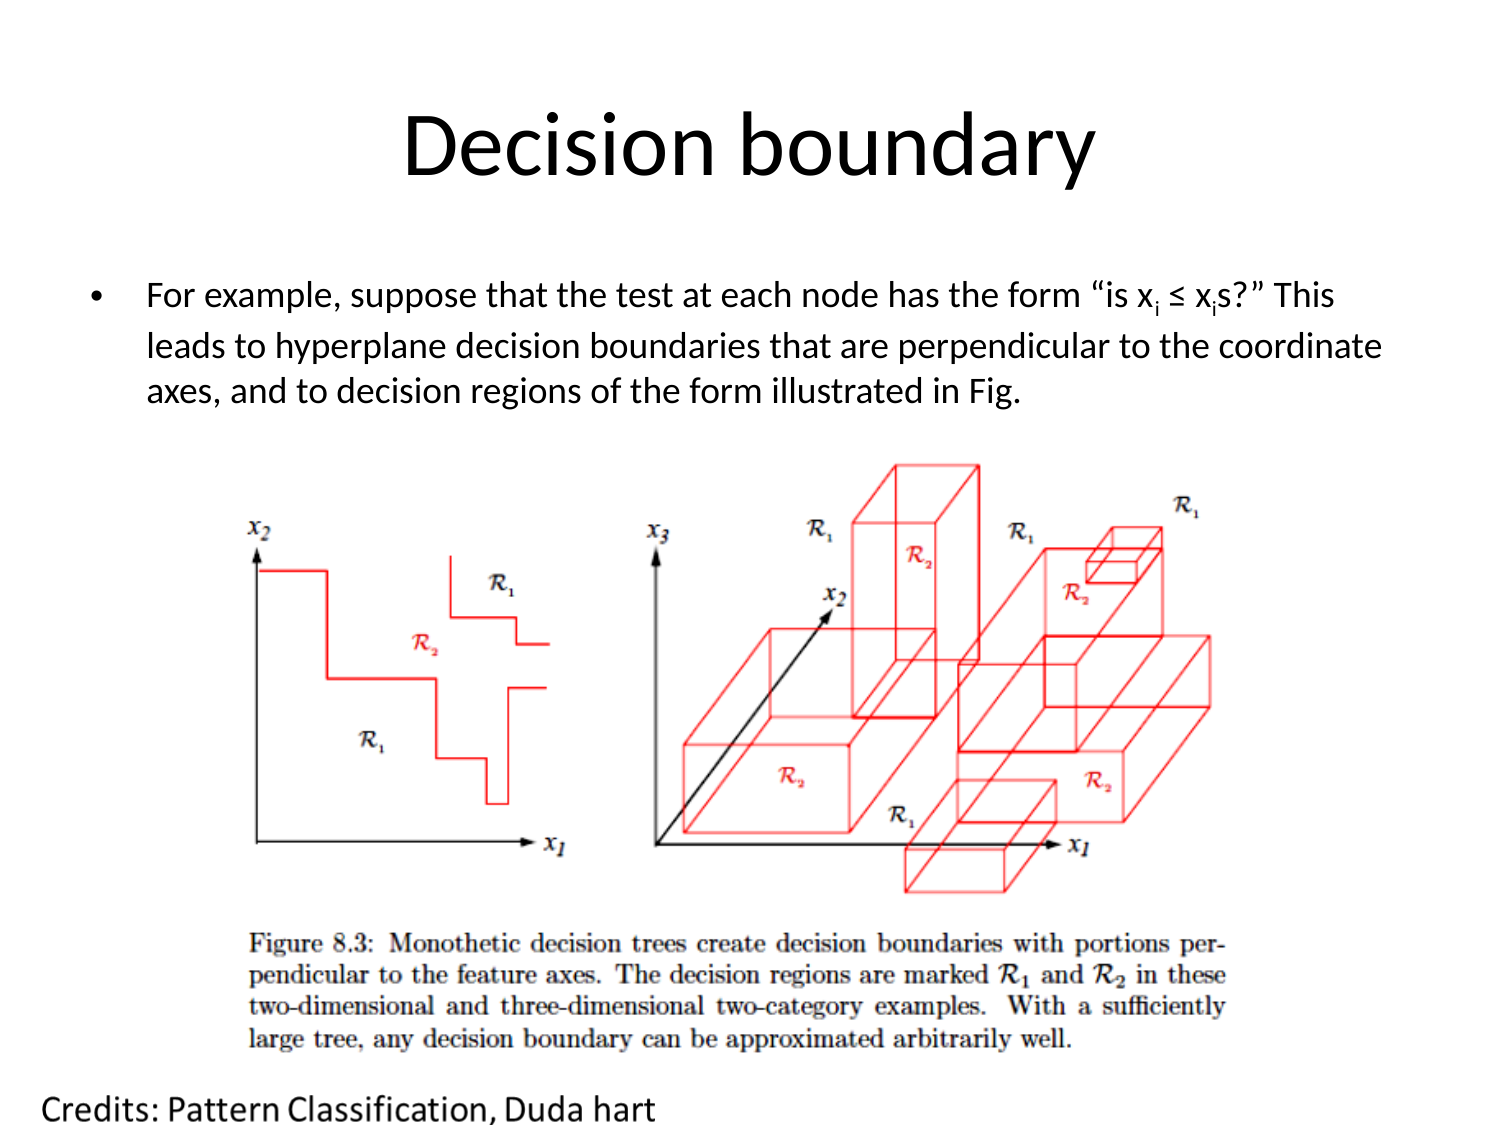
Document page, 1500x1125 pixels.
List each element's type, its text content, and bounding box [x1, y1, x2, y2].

list For example, suppose that the test at each node has the form “is xi ≤ xis?” This leads to hyperplane decision boundaries that are perpendicular to the coordinate axes, and to decision regions of the form illustrated in Fig. [75, 262, 1425, 1005]
title Decision boundary [75, 45, 1425, 233]
picture [17, 455, 1291, 1125]
